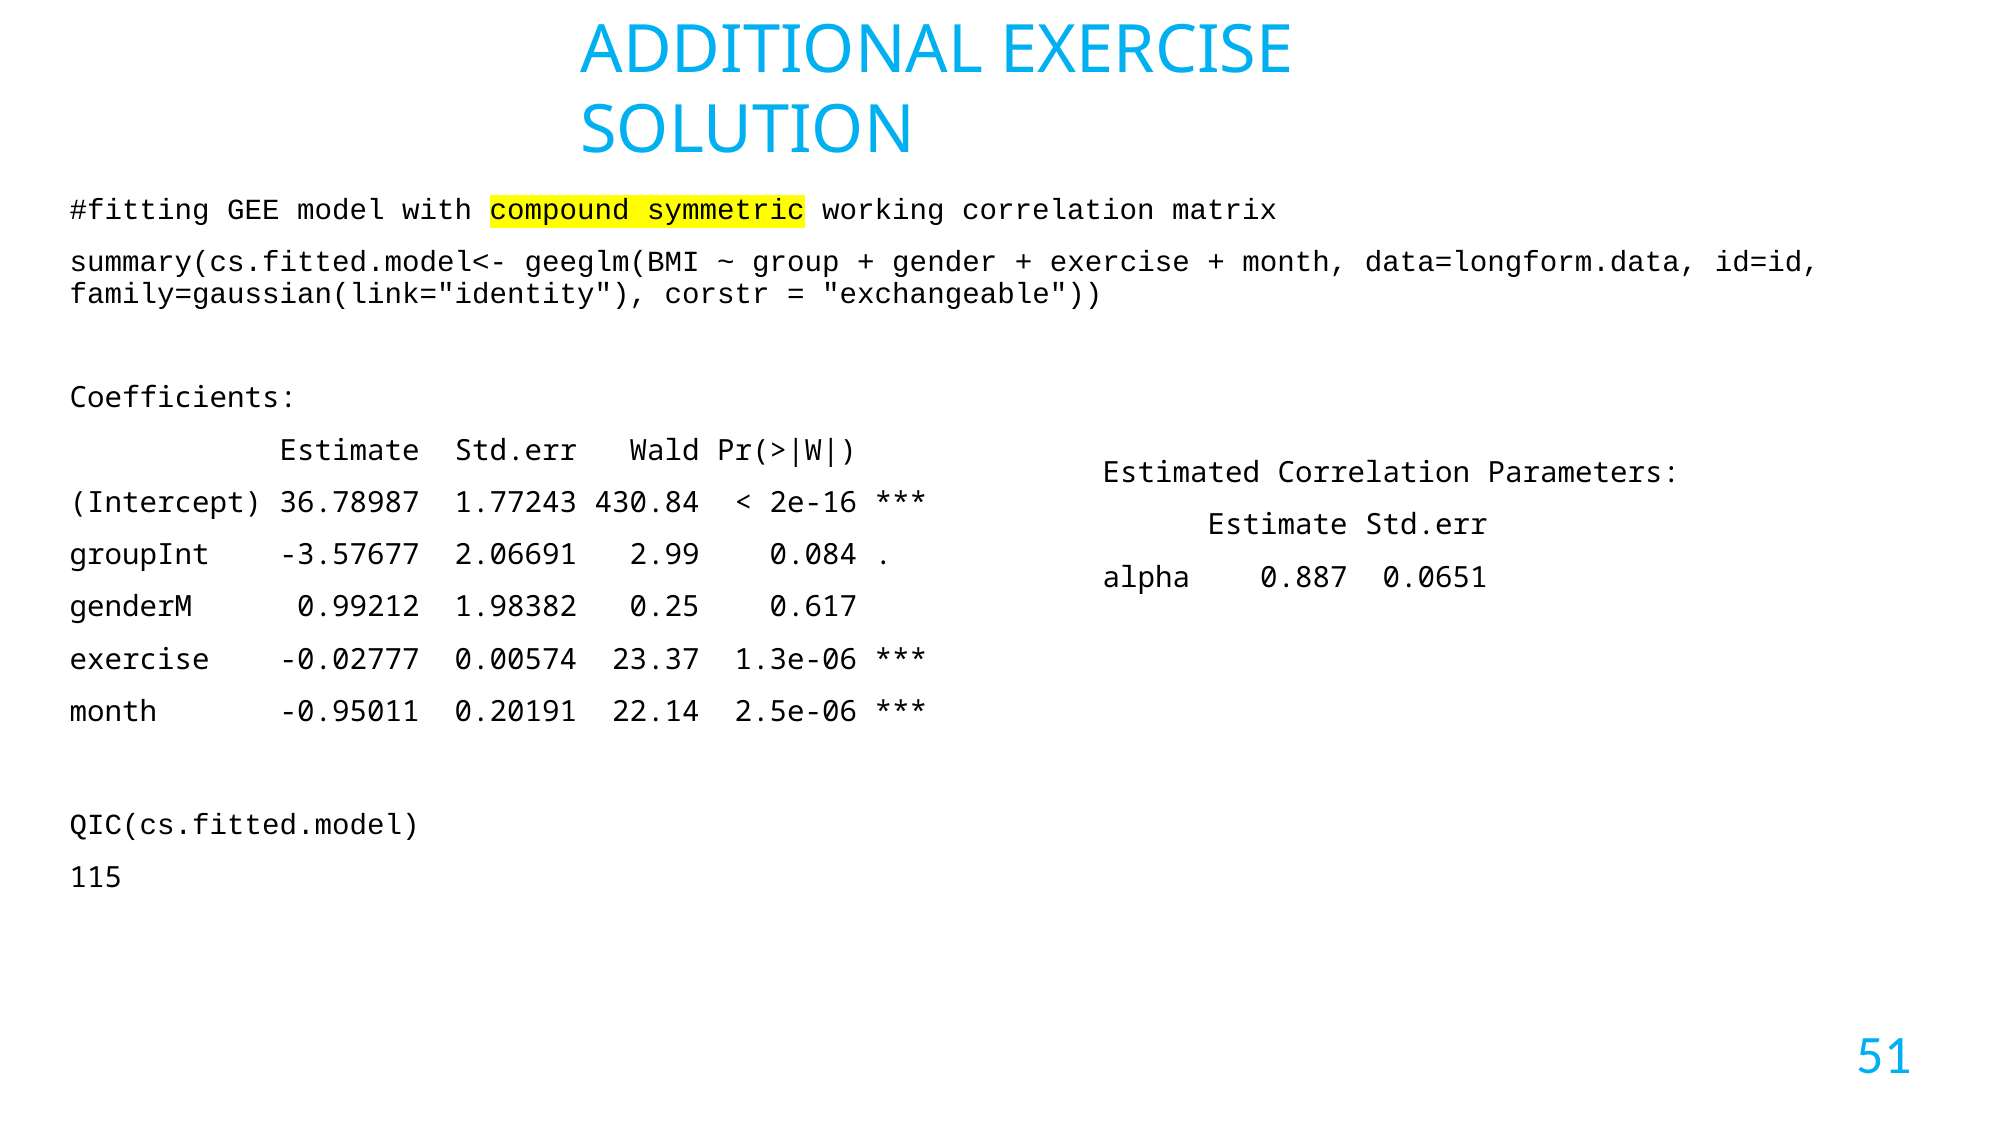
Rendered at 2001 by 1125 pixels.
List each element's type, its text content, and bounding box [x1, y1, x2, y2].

text_box Estimated Correlation Parameters: Estimate Std.err alpha 0.887 0.0651 [1087, 428, 1725, 601]
text_box ADDITIONAL EXERCISE SOLUTION [565, 75, 1558, 174]
slide_number 51 [1814, 1021, 1927, 1082]
subtitle #fitting GEE model with compound symmetric working correlation matrix summary(cs.fitted.model<- geeglm(BMI ~ group + gender + exercise + month, data=longform.data, id=id, family=gaussian(link="identity"), corstr = "exchangeable")) Coefficients: Estimate Std.err Wald Pr(>|W|) (Intercept) 36.78987 1.77243 430.84 < 2e-16 *** groupInt -3.57677 2.06691 2.99 0.084 . genderM 0.99212 1.98382 0.25 0.617 exercise -0.02777 0.00574 23.37 1.3e-06 *** month -0.95011 0.20191 22.14 2.5e-06 *** QIC(cs.fitted.model) 115 [54, 187, 1946, 1050]
